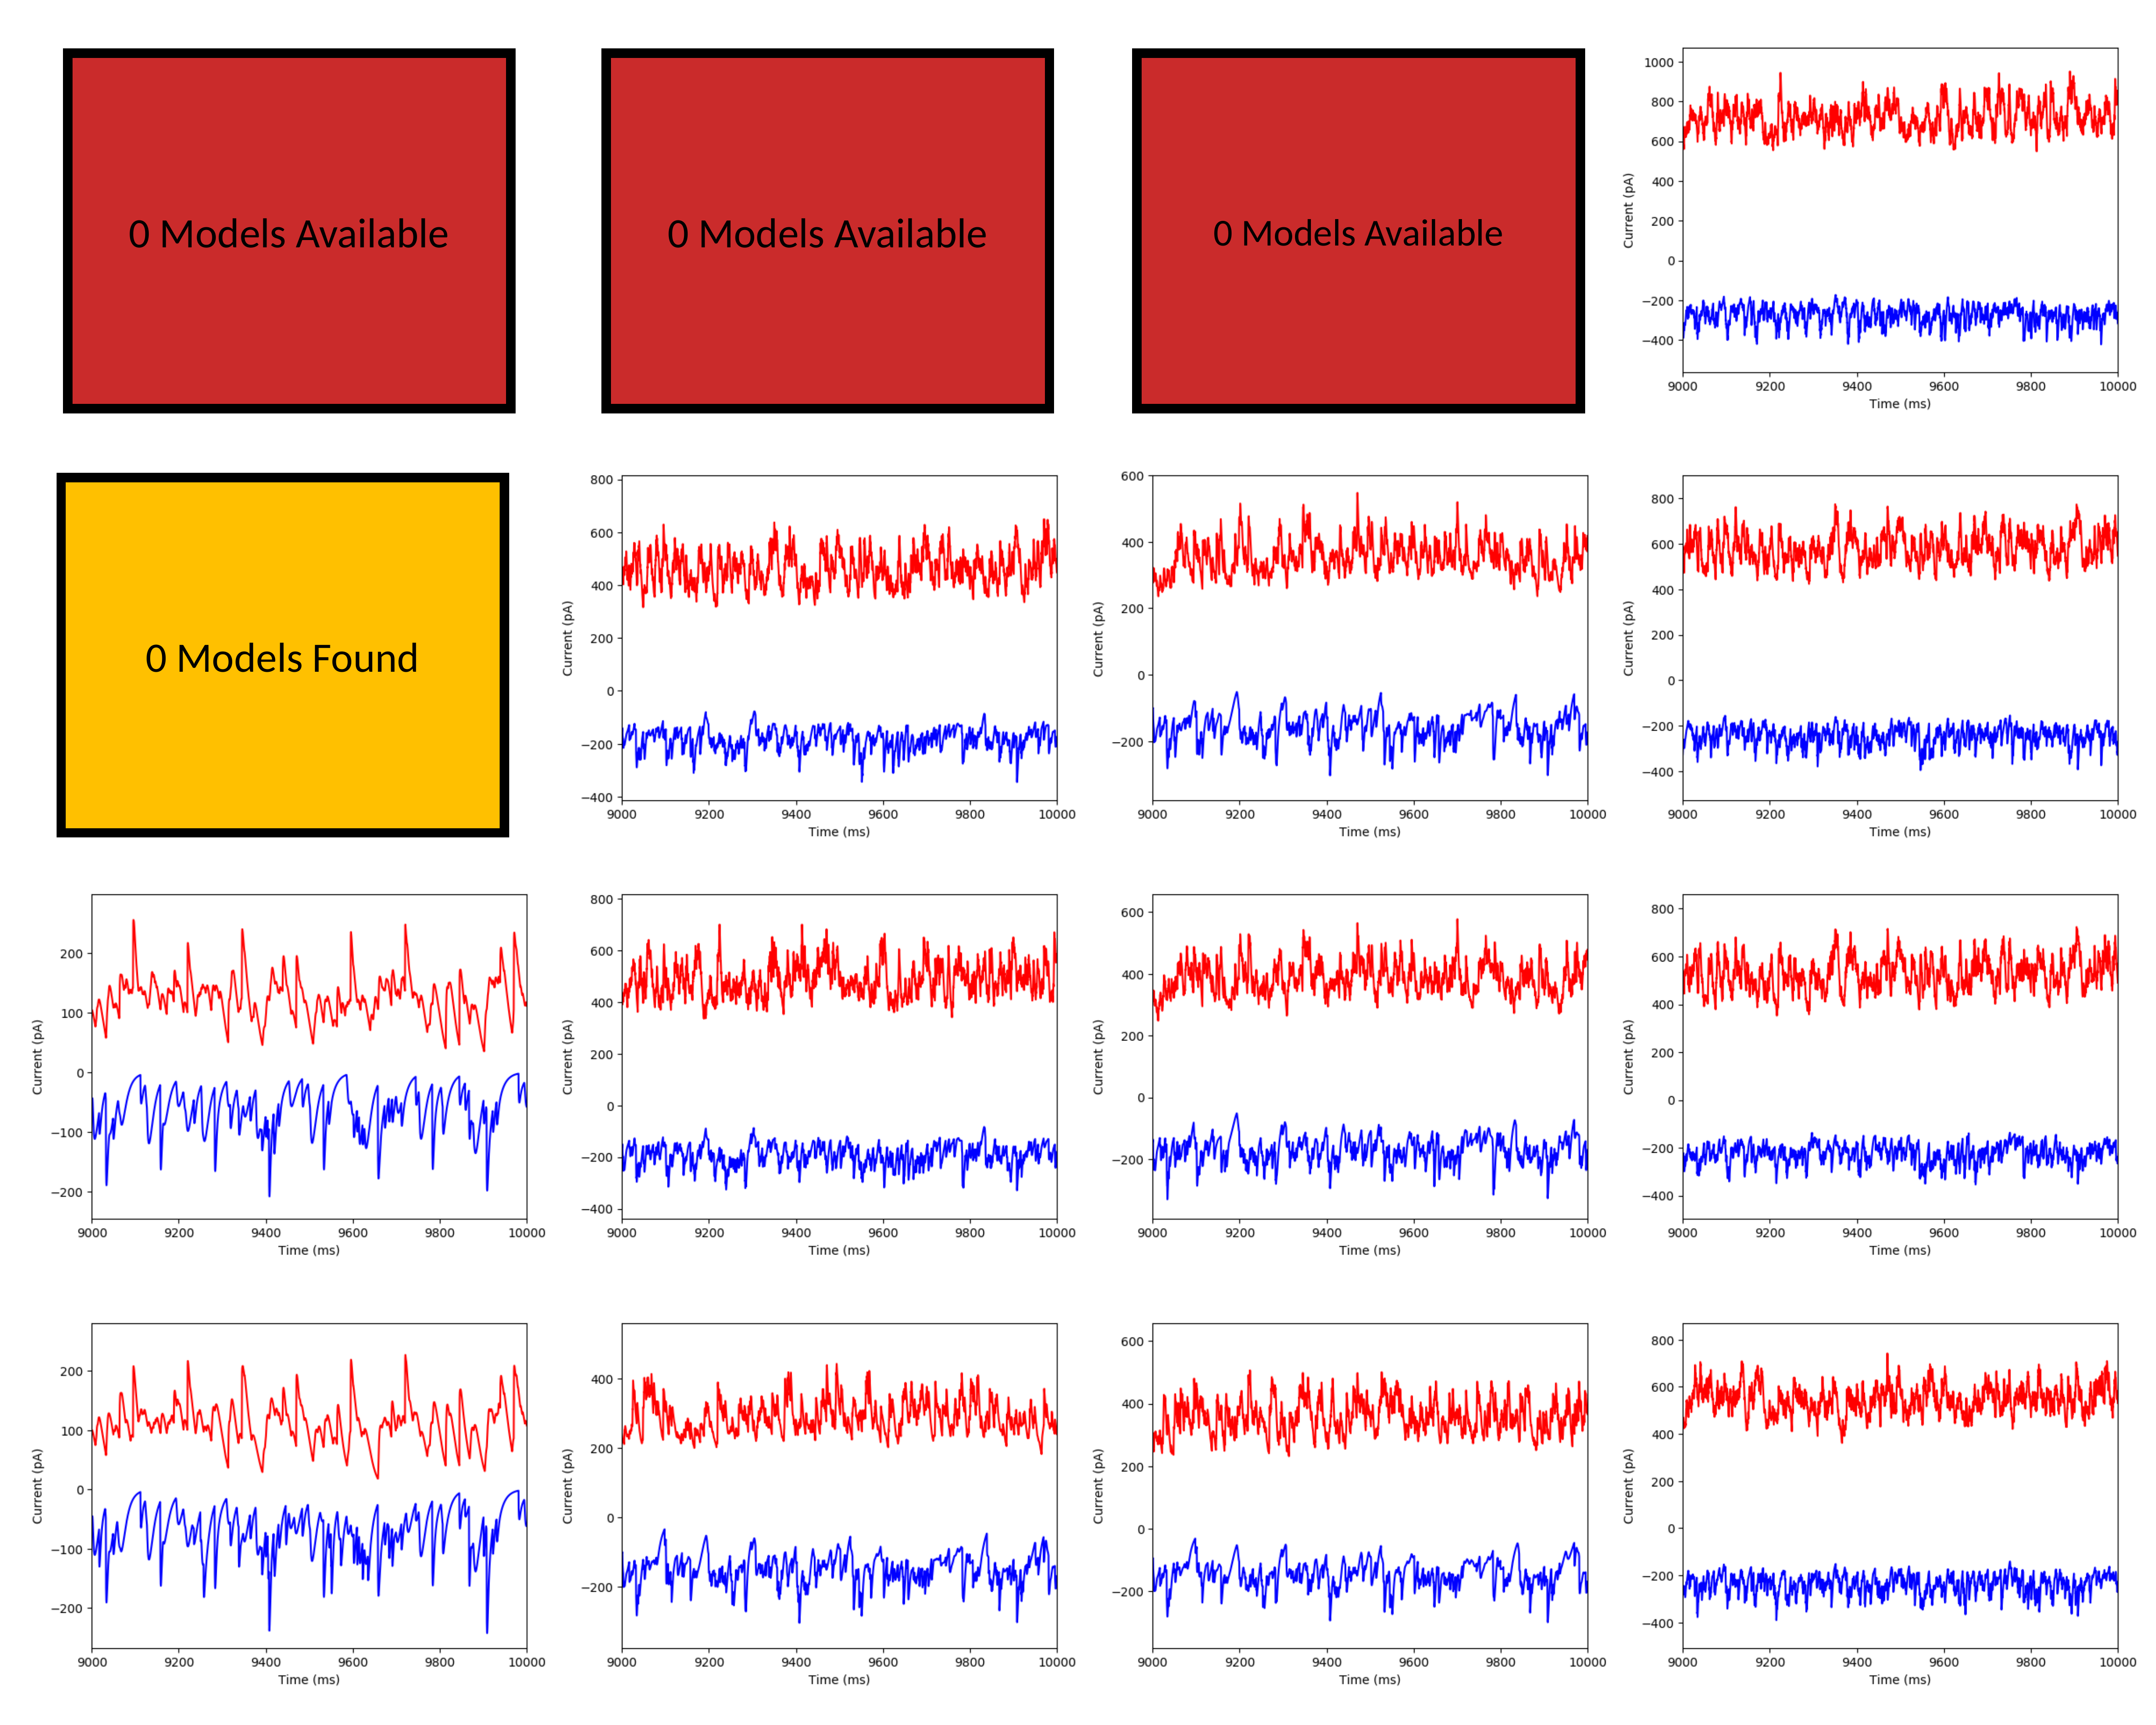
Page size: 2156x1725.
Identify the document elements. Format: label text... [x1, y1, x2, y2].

text_box 0 Models Available [606, 52, 1050, 409]
picture [554, 462, 2146, 847]
picture [24, 1312, 2146, 1695]
picture [1615, 37, 2146, 419]
text_box 0 Models Available [1137, 52, 1581, 409]
picture [24, 883, 2146, 1265]
text_box 0 Models Available [67, 52, 512, 409]
text_box 0 Models Found [61, 477, 505, 833]
